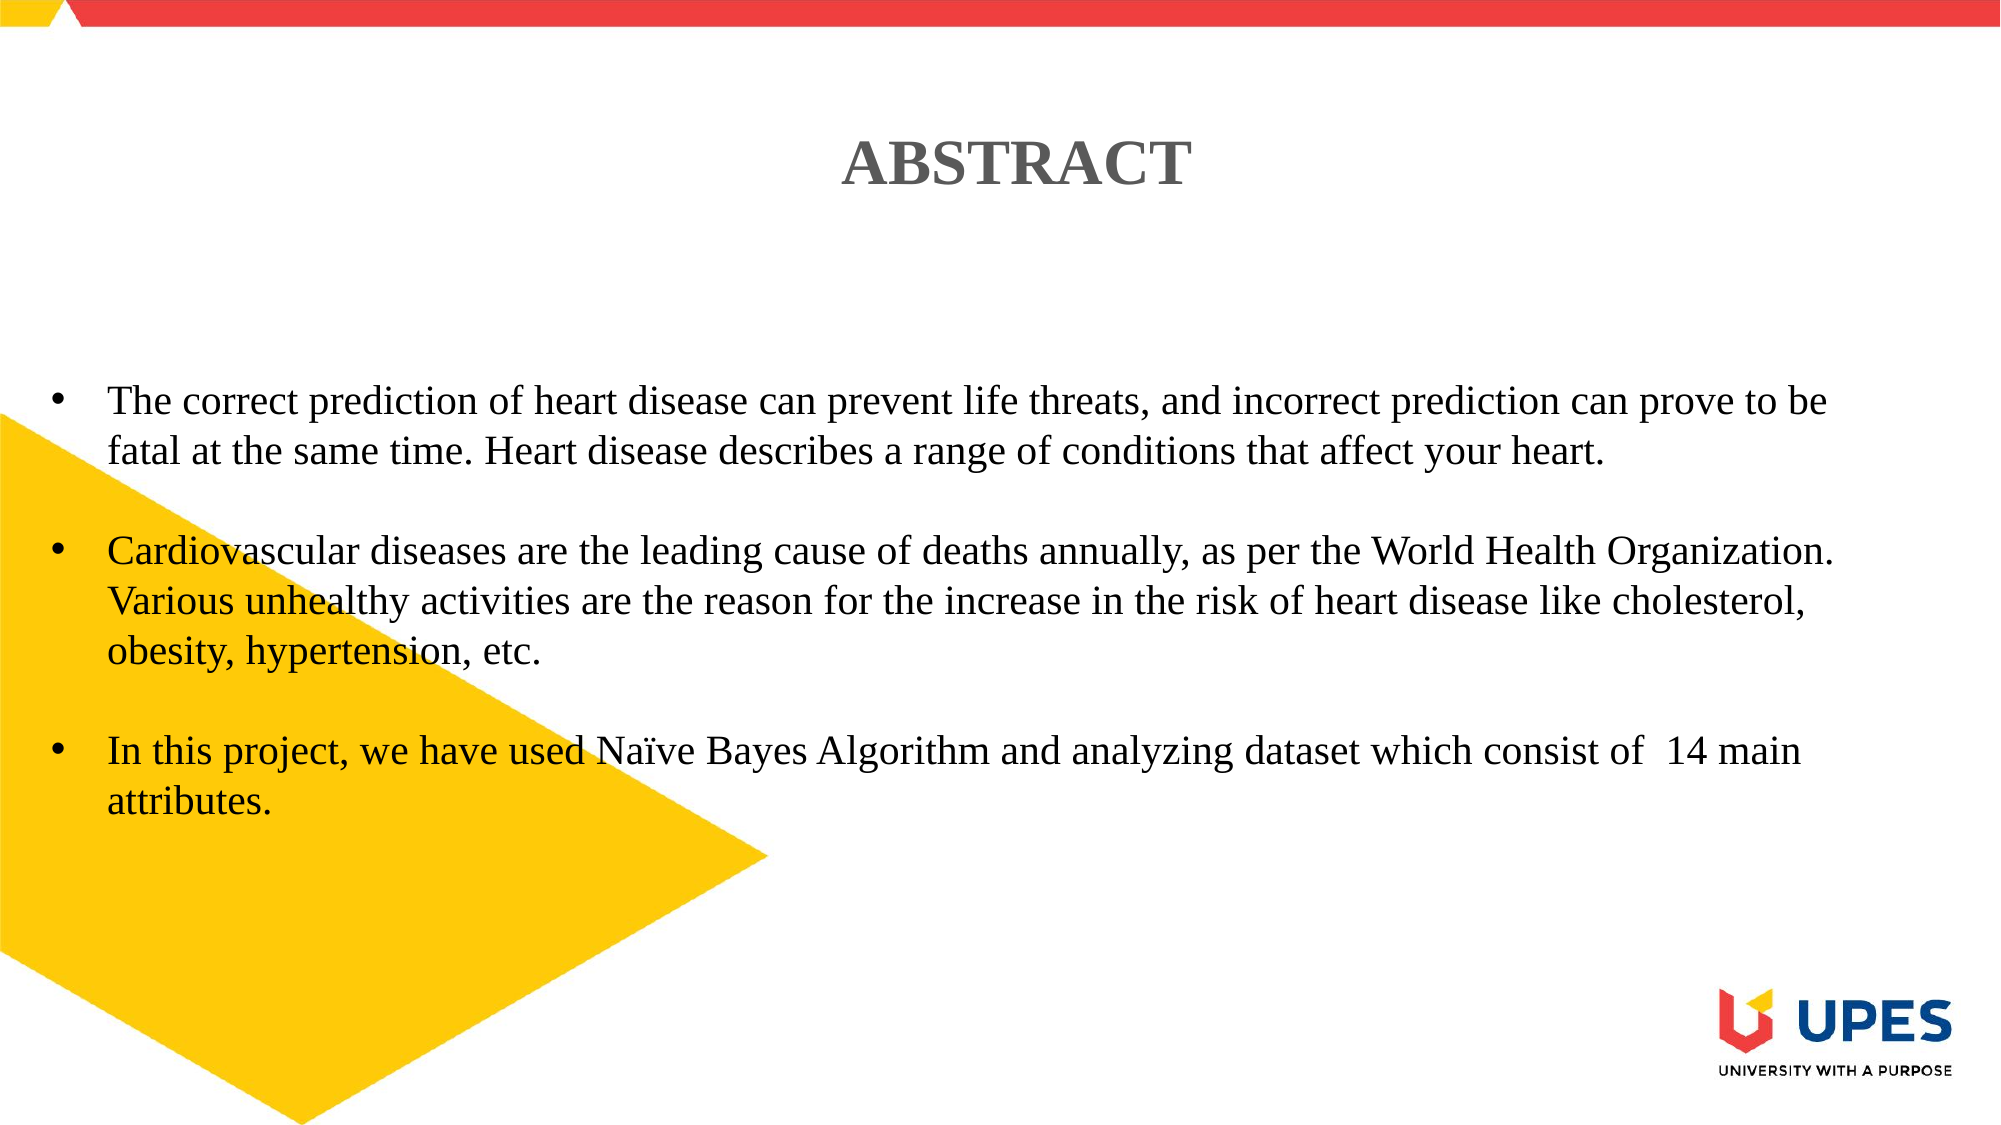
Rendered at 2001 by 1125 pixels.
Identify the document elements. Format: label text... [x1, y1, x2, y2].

text_box The correct prediction of heart disease can prevent life threats, and incorrect prediction can prove to be fatal at the same time. Heart disease describes a range of conditions that affect your heart. Cardiovascular diseases are the leading cause of deaths annually, as per the World Health Organization. Various unhealthy activities are the reason for the increase in the risk of heart disease like cholesterol, obesity, hypertension, etc. In this project, we have used Naïve Bayes Algorithm and analyzing dataset which consist of 14 main attributes. [36, 265, 1911, 831]
picture [0, 0, 2001, 1125]
title ABSTRACT [17, 112, 2000, 205]
